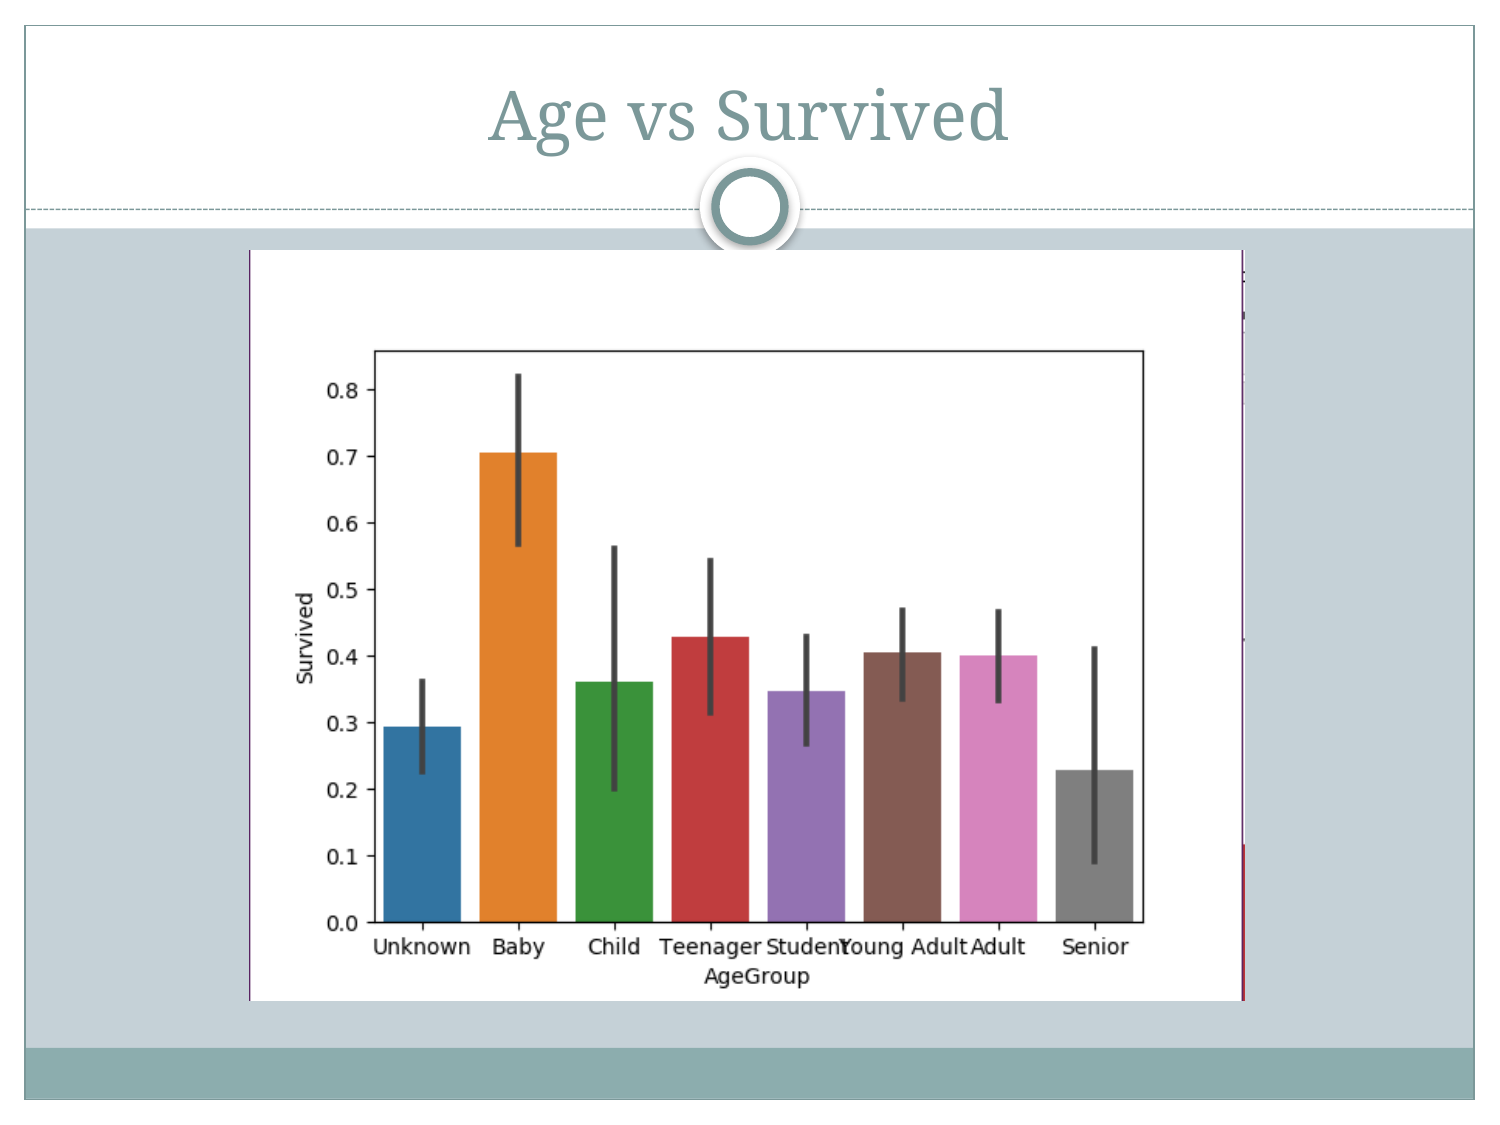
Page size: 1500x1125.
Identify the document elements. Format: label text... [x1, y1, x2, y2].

title Age vs Survived [49, 37, 1450, 162]
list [249, 250, 1245, 1001]
